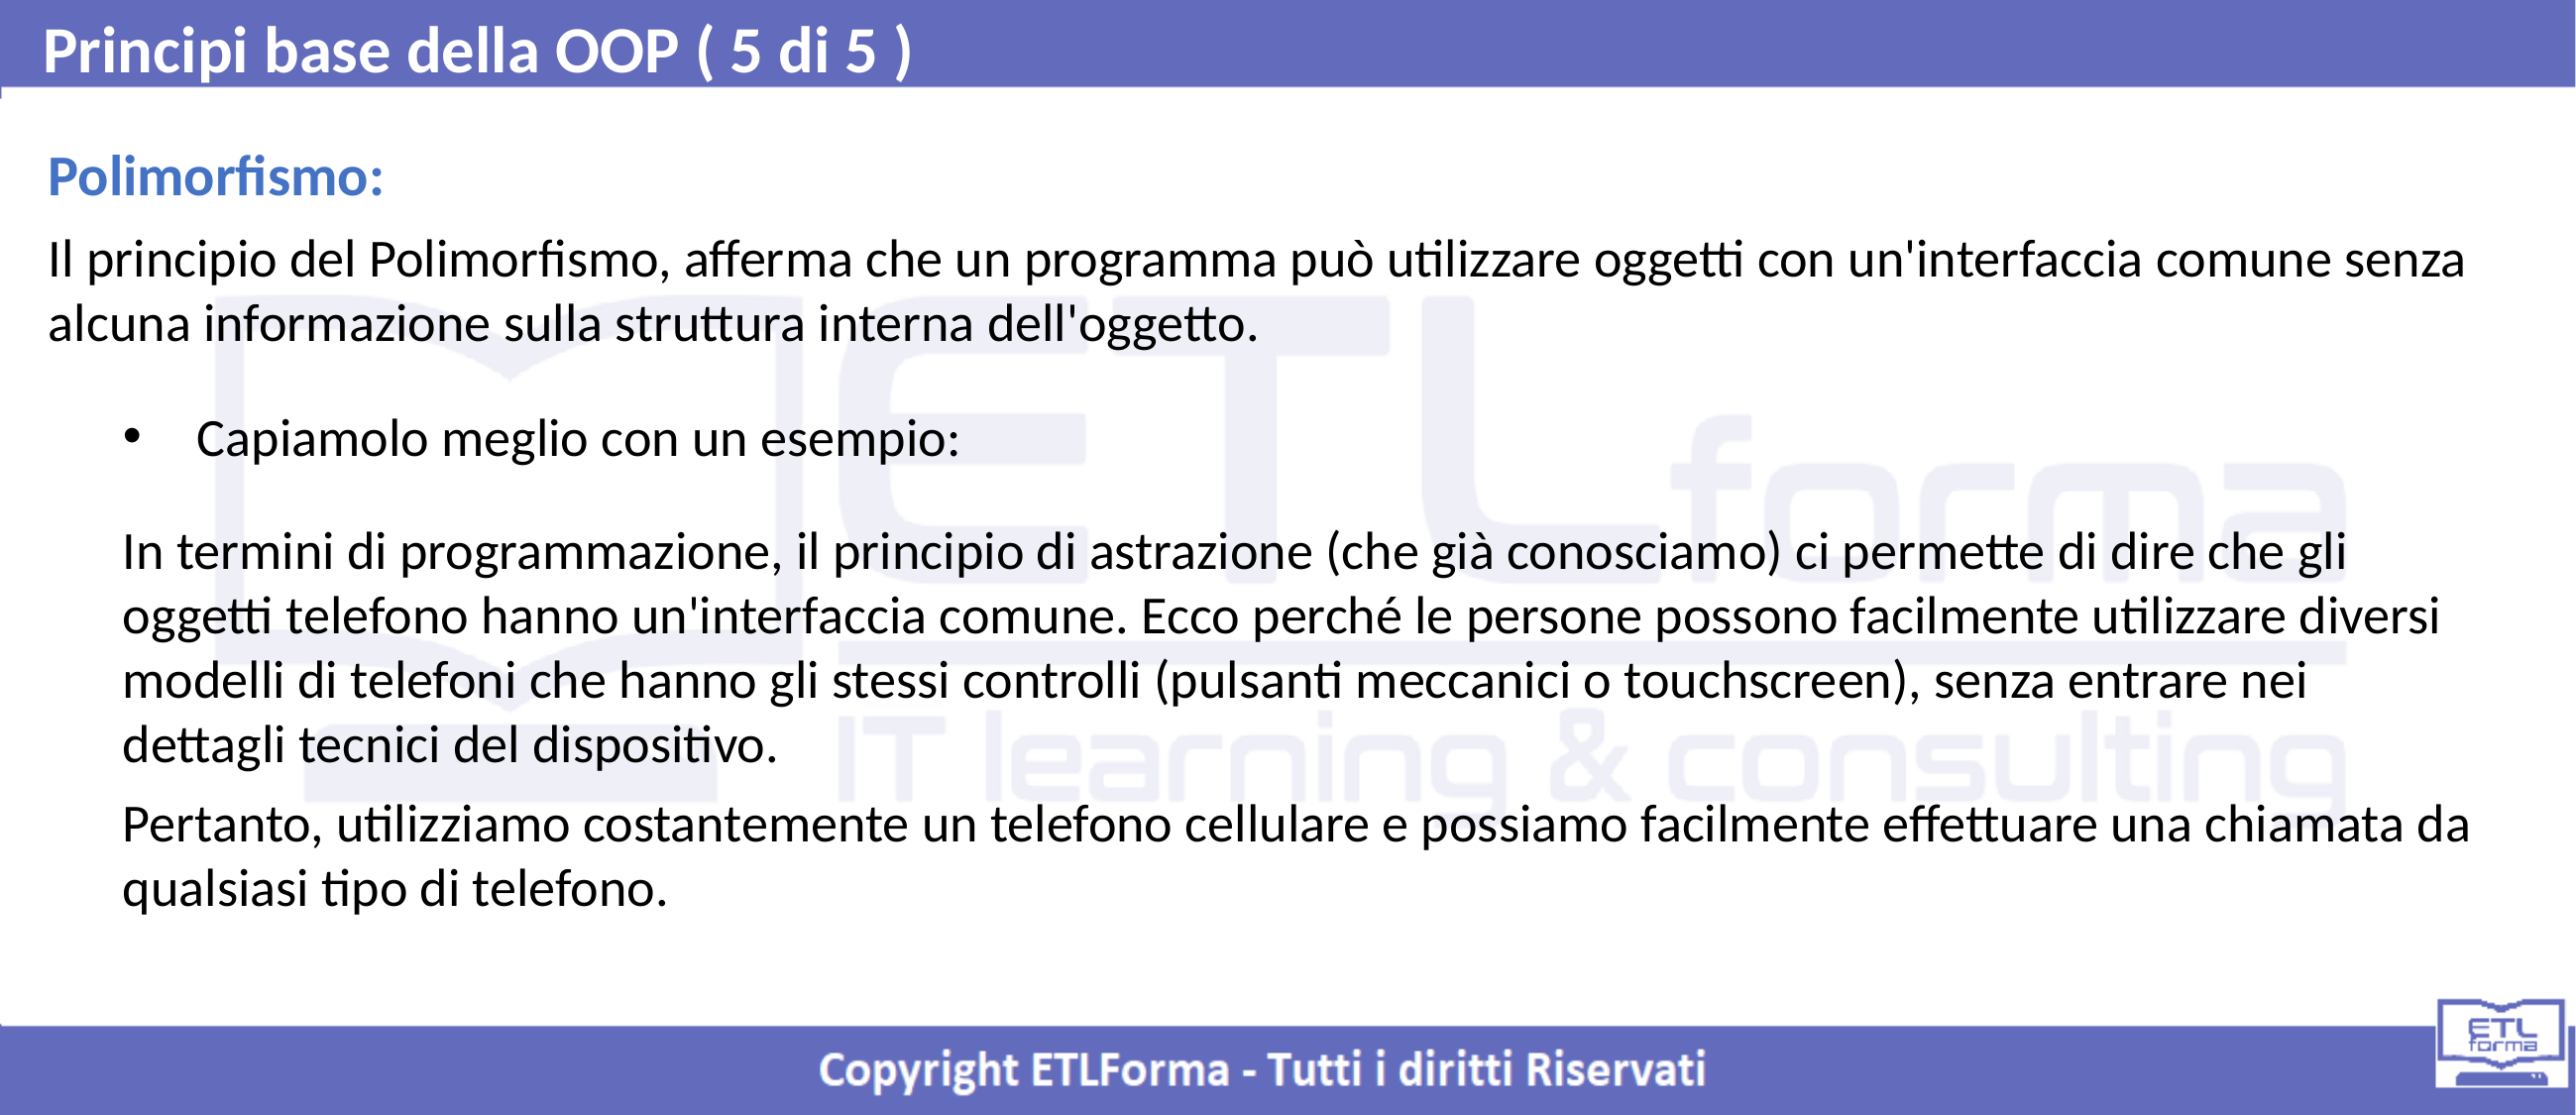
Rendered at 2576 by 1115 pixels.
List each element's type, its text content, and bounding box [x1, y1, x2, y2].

text_box Principi base della OOP ( 5 di 5 ) [28, 0, 2576, 71]
text_box Polimorfismo: Il principio del Polimorfismo, afferma che un programma può utilizzare oggetti con un'interfaccia comune senza alcuna informazione sulla struttura interna dell'oggetto. Capiamolo meglio con un esempio: In termini di programmazione, il principio di astrazione (che già conosciamo) ci permette di dire che gli oggetti telefono hanno un'interfaccia comune. Ecco perché le persone possono facilmente utilizzare diversi modelli di telefoni che hanno gli stessi controlli (pulsanti meccanici o touchscreen), senza entrare nei dettagli tecnici del dispositivo. Pertanto, utilizziamo costantemente un telefono cellulare e possiamo facilmente effettuare una chiamata da qualsiasi tipo di telefono. [14, 89, 2499, 923]
